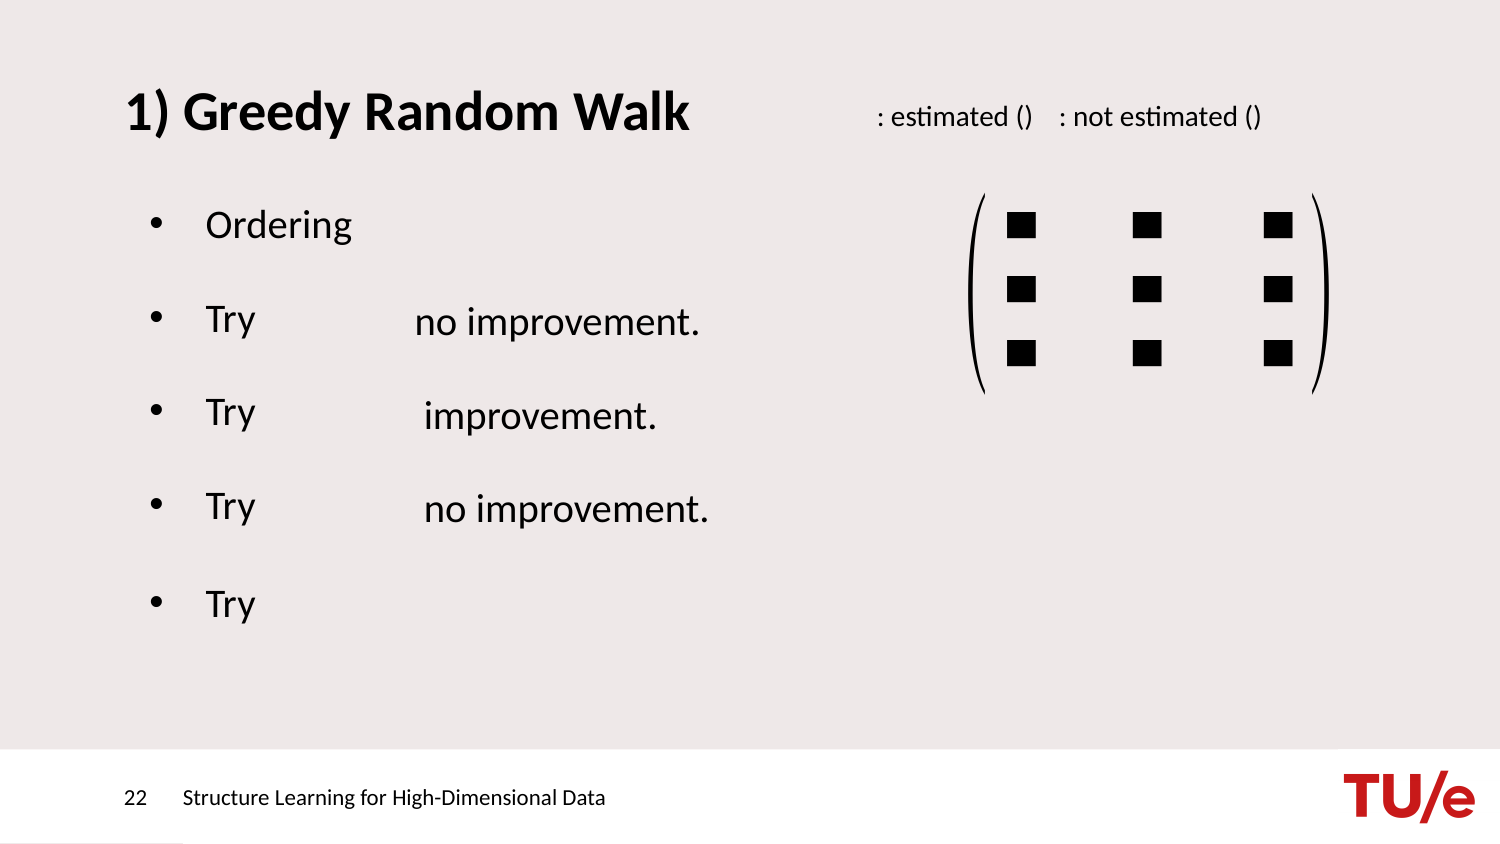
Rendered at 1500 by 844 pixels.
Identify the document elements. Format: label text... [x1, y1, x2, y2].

slide_number 22 [0, 749, 183, 844]
footer Structure Learning for High-Dimensional Data [183, 749, 1339, 844]
title 1) Greedy Random Walk [124, 85, 1364, 174]
picture [1339, 749, 1500, 844]
